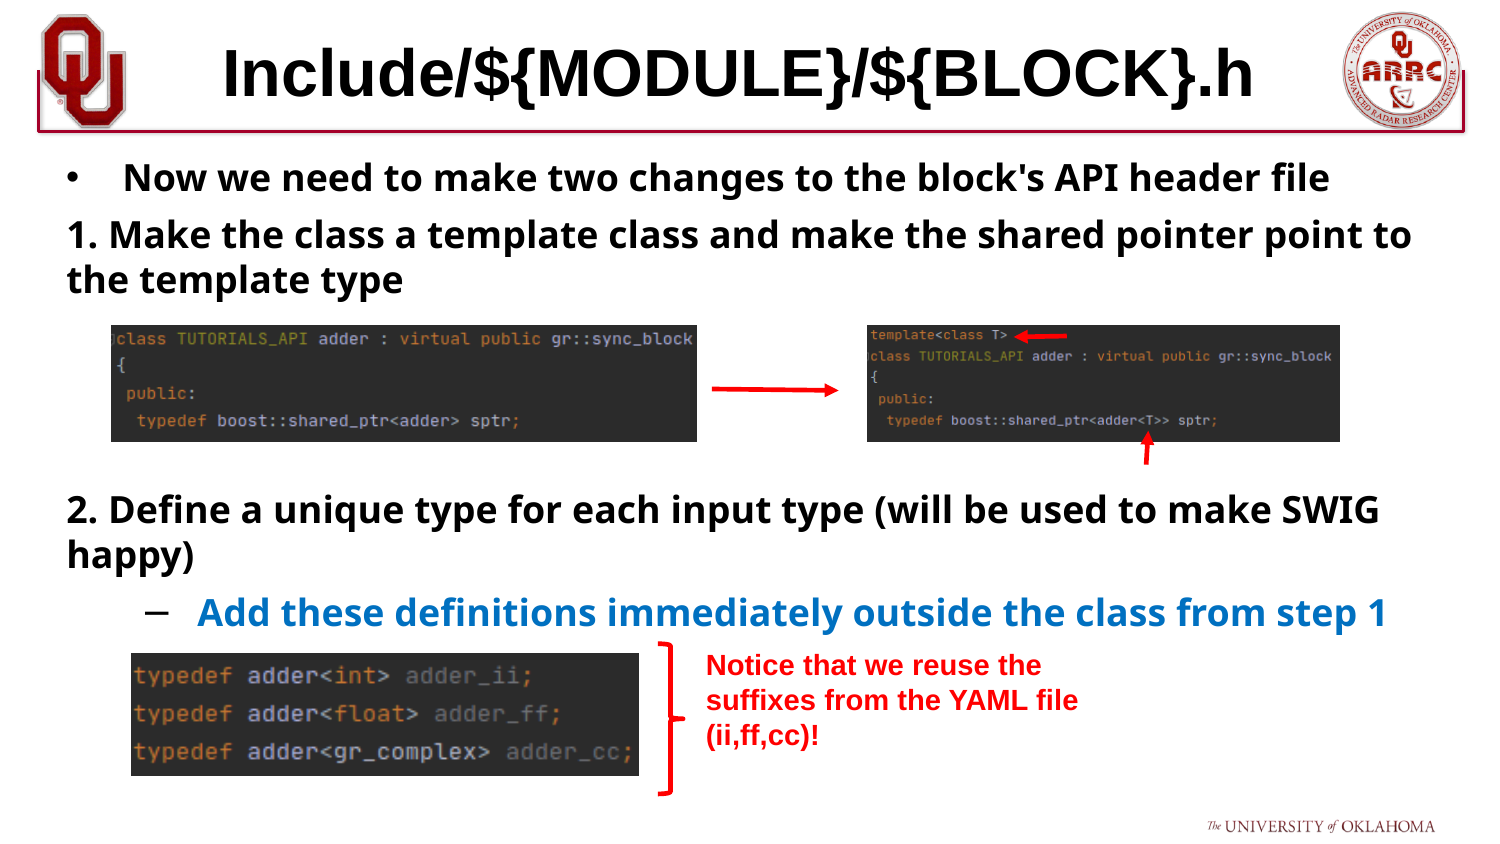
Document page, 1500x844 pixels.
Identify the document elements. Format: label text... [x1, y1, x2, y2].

picture [38, 8, 129, 130]
text_box Notice that we reuse the suffixes from the YAML file (ii,ff,cc)! [690, 639, 1141, 759]
list Now we need to make two changes to the block's API header file 1. Make the class a template class and make the shared pointer point to the template type 2. Define a unique type for each input type (will be used to make SWIG happy) Add these definitions immediately outside the class from step 1 [32, 146, 1471, 809]
picture [866, 325, 1340, 443]
title Include/${MODULE}/${BLOCK}.h [172, 20, 1307, 120]
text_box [1145, 430, 1149, 465]
picture [1339, 8, 1464, 130]
picture [111, 325, 697, 442]
picture [1200, 812, 1441, 839]
picture [131, 653, 639, 776]
text_box [657, 642, 684, 795]
